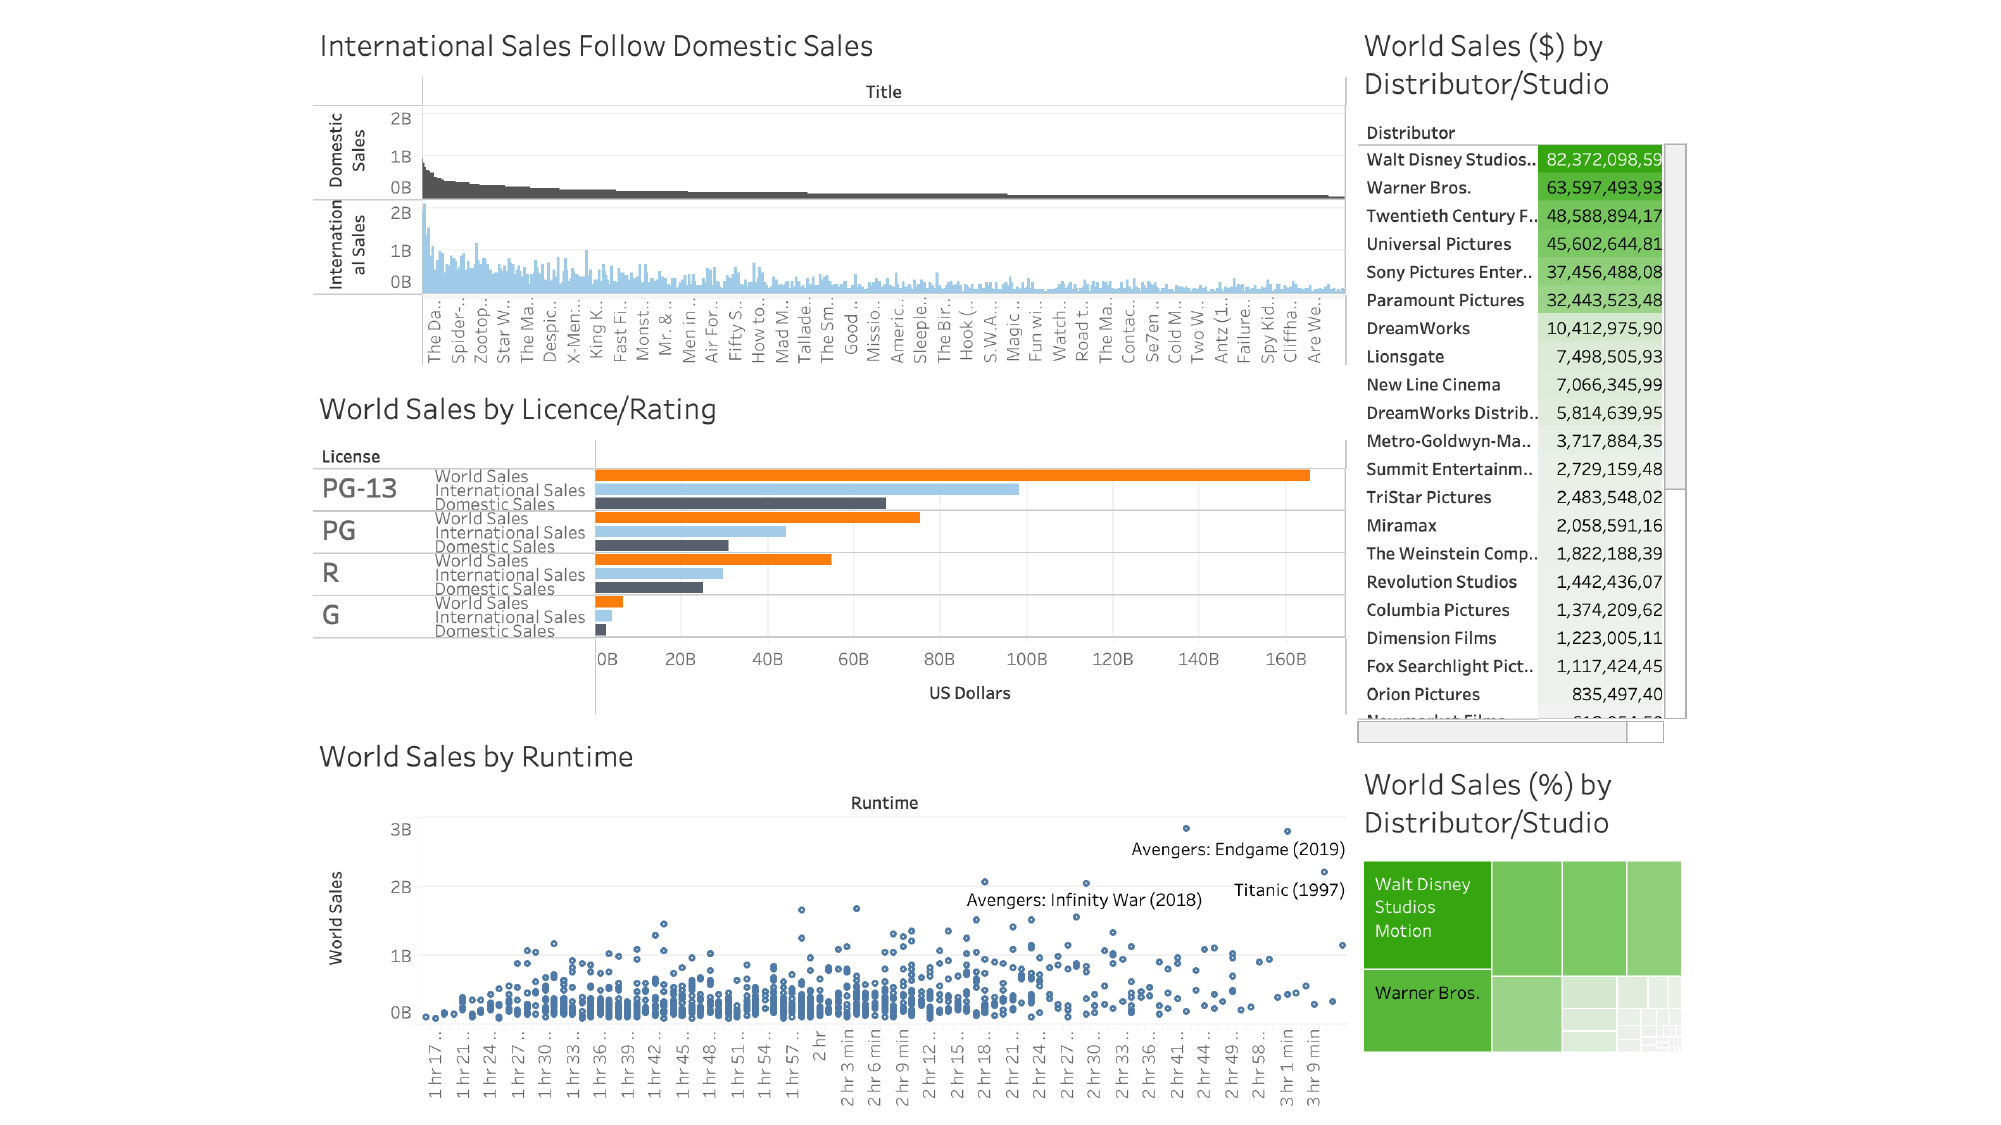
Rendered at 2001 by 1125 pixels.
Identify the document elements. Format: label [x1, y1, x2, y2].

picture [296, 0, 1704, 1125]
